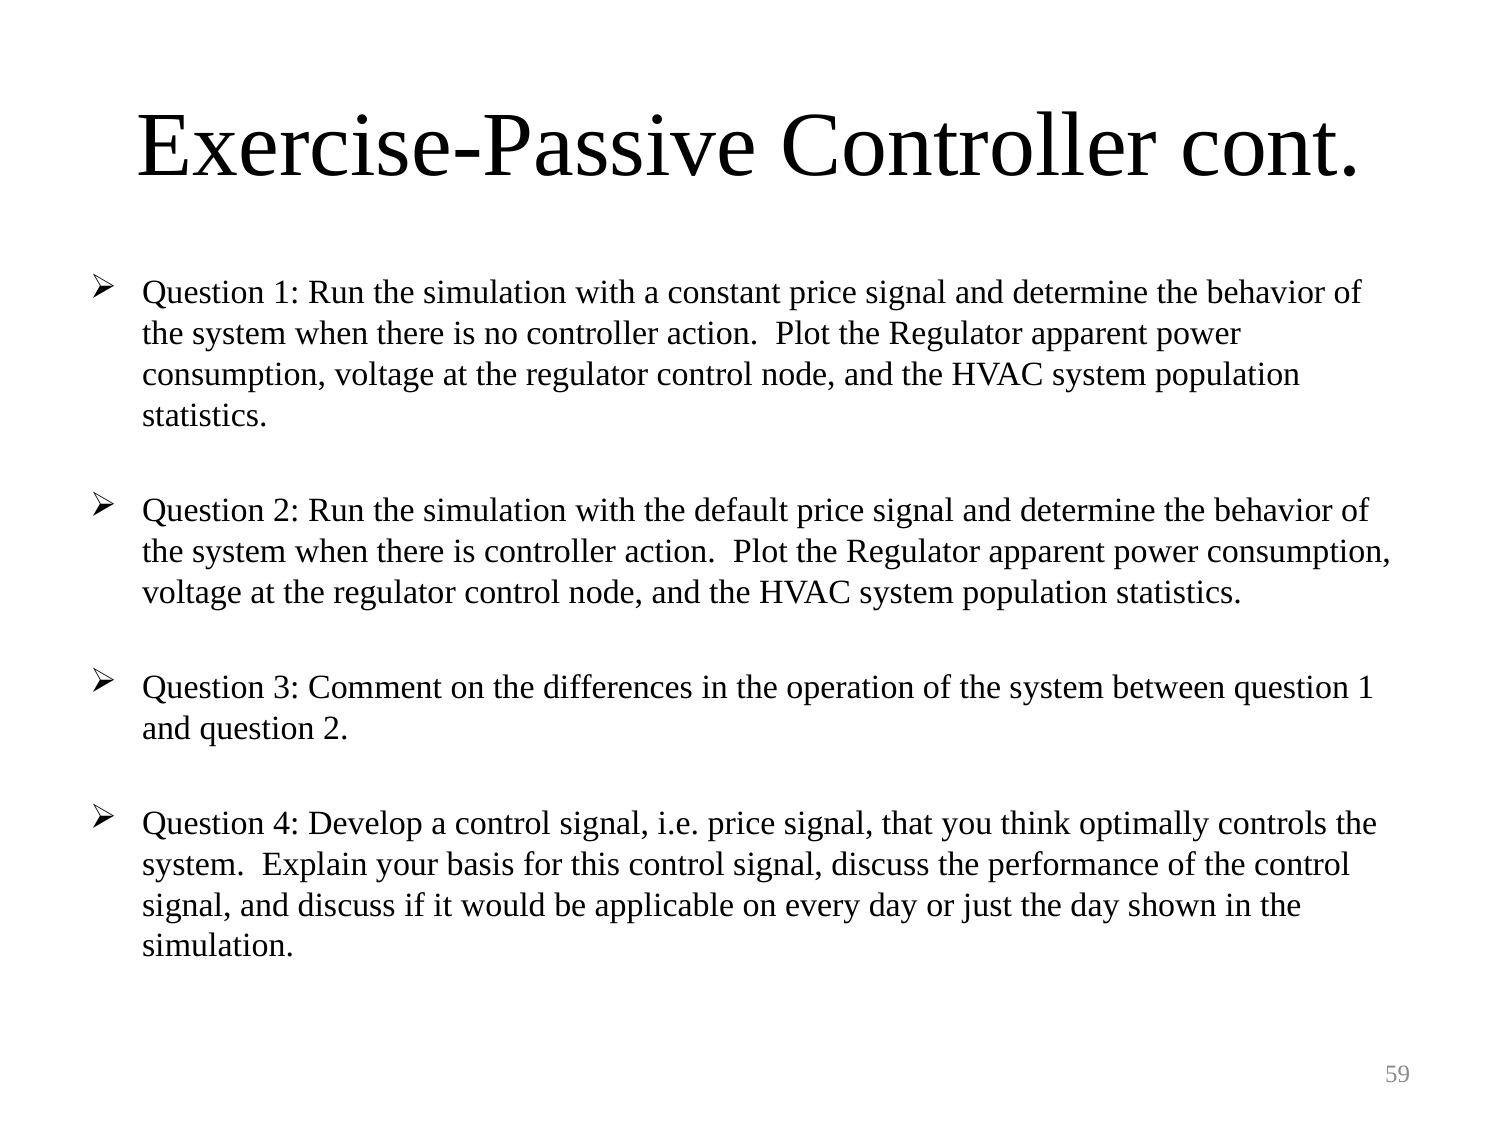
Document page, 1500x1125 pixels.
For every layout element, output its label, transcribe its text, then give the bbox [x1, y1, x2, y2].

title Exercise-Passive Controller cont. [75, 45, 1425, 233]
slide_number 59 [1074, 1042, 1425, 1103]
list Question 1: Run the simulation with a constant price signal and determine the behavior of the system when there is no controller action. Plot the Regulator apparent power consumption, voltage at the regulator control node, and the HVAC system population statistics. Question 2: Run the simulation with the default price signal and determine the behavior of the system when there is controller action. Plot the Regulator apparent power consumption, voltage at the regulator control node, and the HVAC system population statistics. Question 3: Comment on the differences in the operation of the system between question 1 and question 2. Question 4: Develop a control signal, i.e. price signal, that you think optimally controls the system. Explain your basis for this control signal, discuss the performance of the control signal, and discuss if it would be applicable on every day or just the day shown in the simulation. [75, 262, 1425, 1005]
